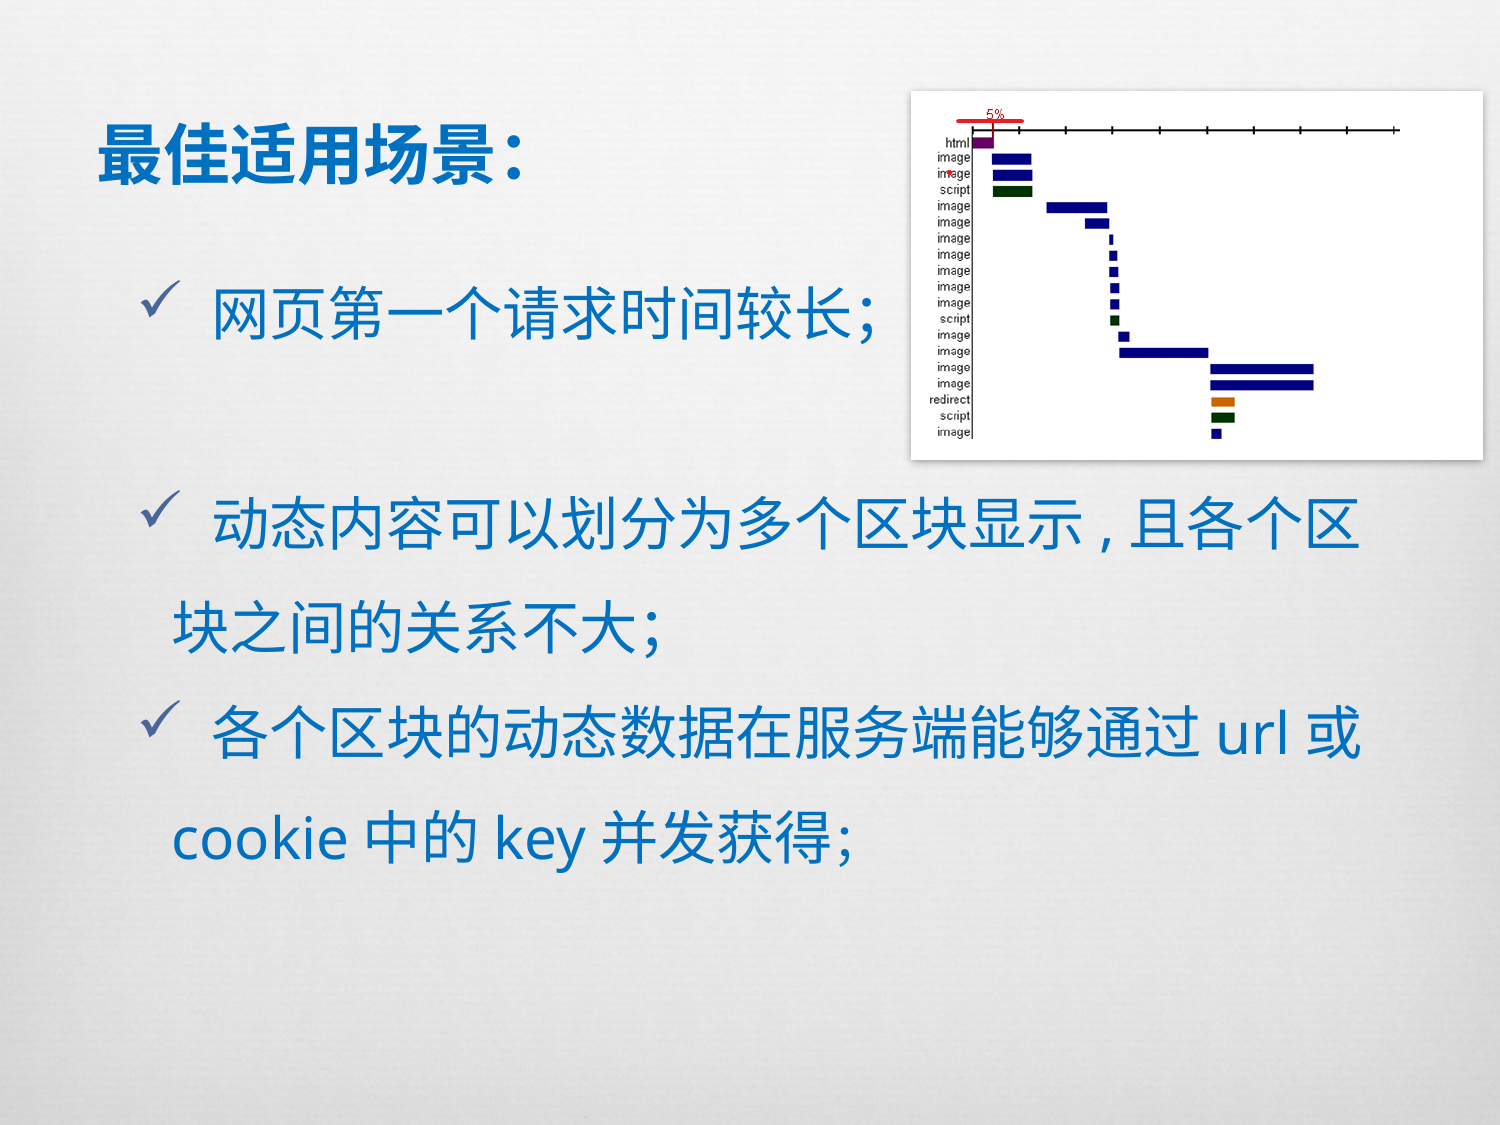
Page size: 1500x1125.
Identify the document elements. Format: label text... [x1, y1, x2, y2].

text_box 网页第一个请求时间较长； 动态内容可以划分为多个区块显示,且各个区块之间的关系不大； 各个区块的动态数据在服务端能够通过url或cookie中的key并发获得； [81, 234, 1430, 879]
picture [925, 104, 1470, 446]
text_box 最佳适用场景： [82, 105, 692, 201]
